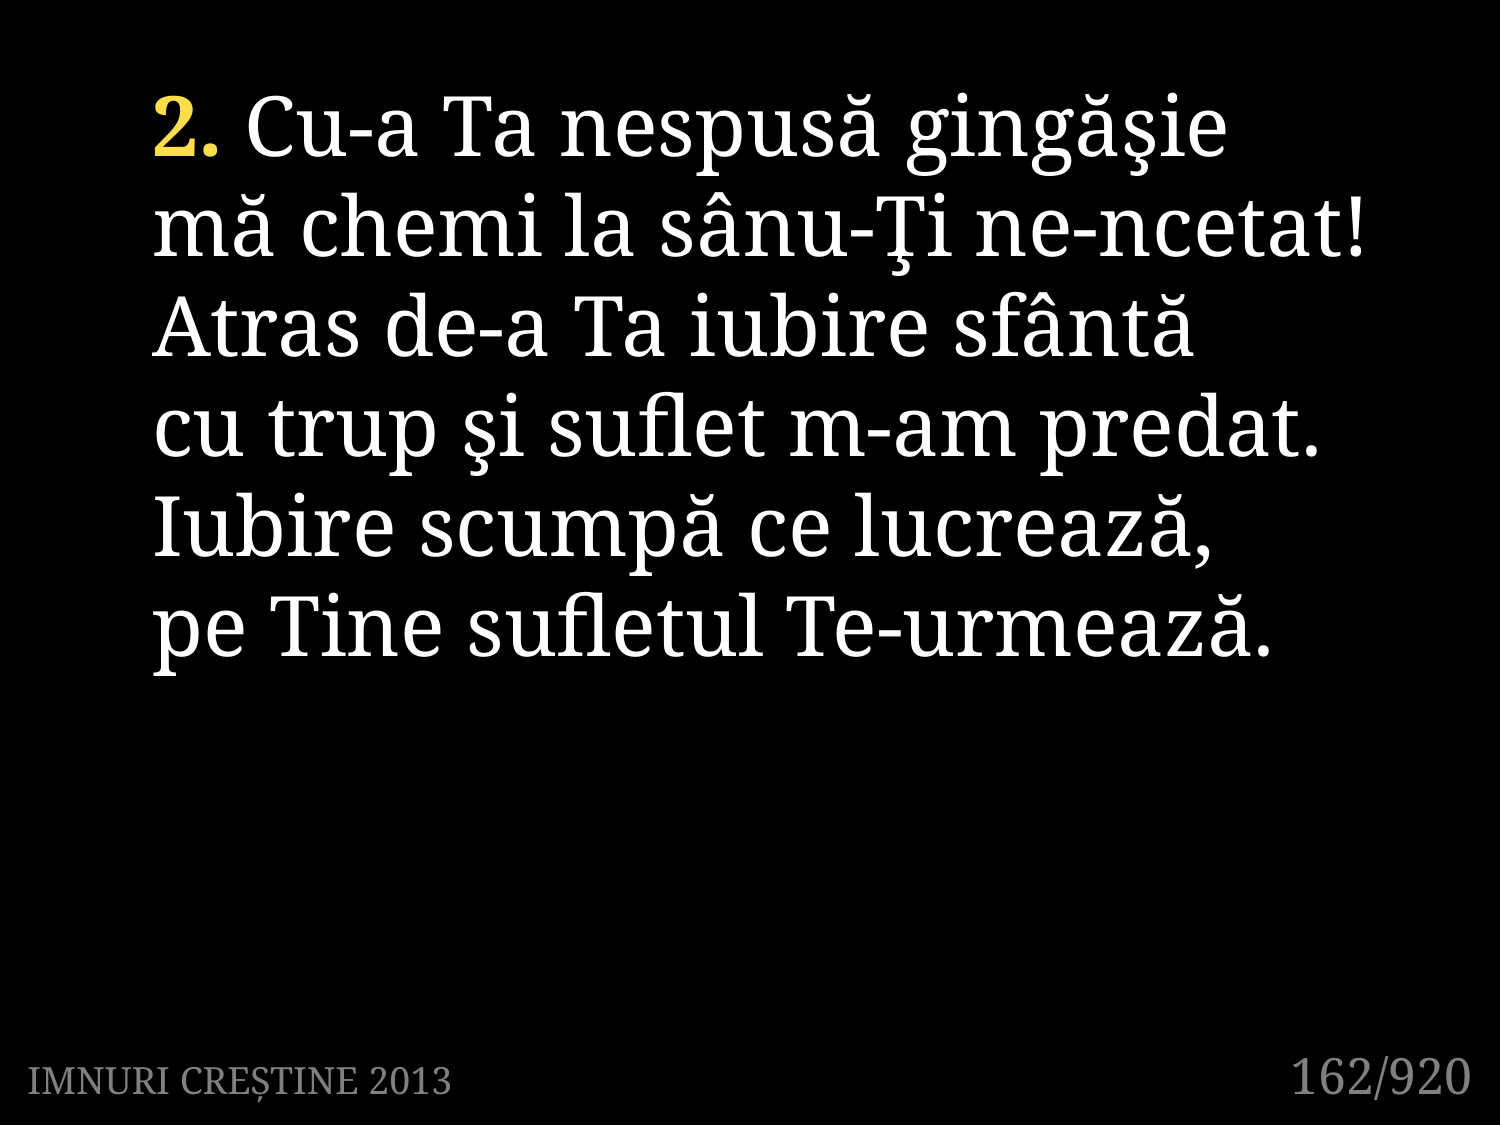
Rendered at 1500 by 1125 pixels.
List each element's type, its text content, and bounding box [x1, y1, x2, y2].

text_box 2. Cu-a Ta nespusă gingăşie mă chemi la sânu-Ţi ne-ncetat! Atras de-a Ta iubire sfântă cu trup şi suflet m-am predat. Iubire scumpă ce lucrează, pe Tine sufletul Te-urmează. [137, 65, 1500, 681]
text_box 162/920 [637, 1037, 1488, 1113]
text_box IMNURI CREȘTINE 2013 [12, 1049, 637, 1110]
